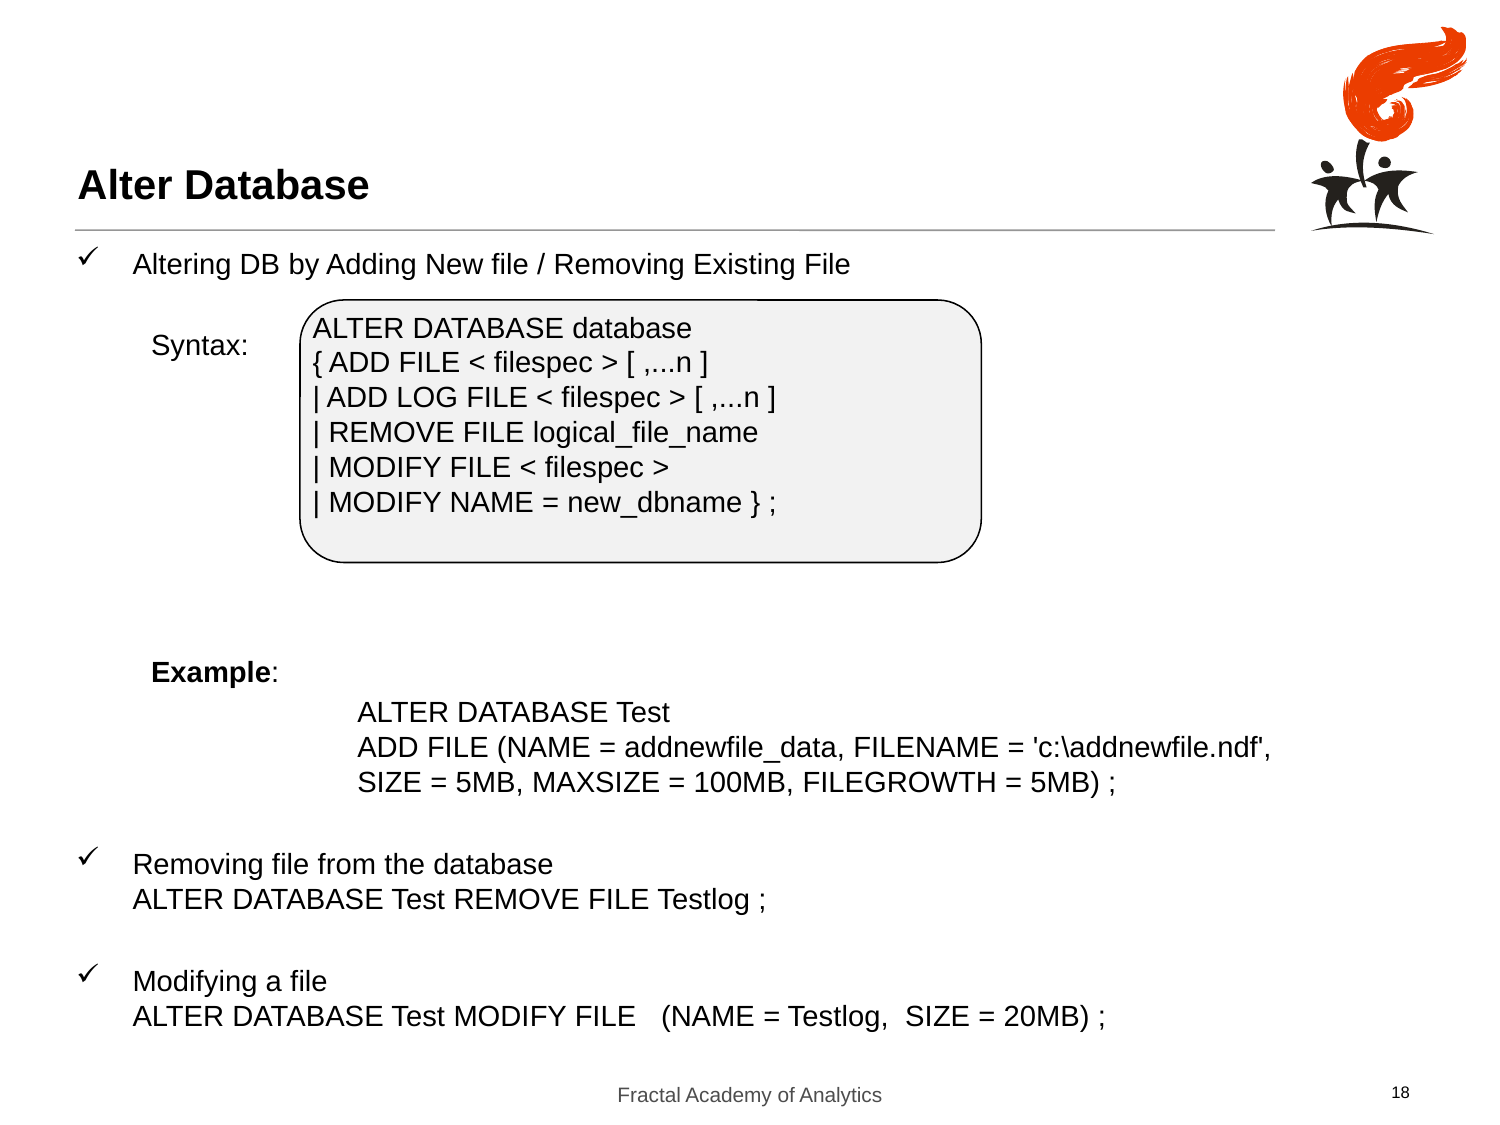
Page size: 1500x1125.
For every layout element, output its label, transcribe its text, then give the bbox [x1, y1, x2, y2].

slide_number 18 [1074, 1074, 1426, 1113]
text_box Alter Database [62, 135, 1225, 231]
footer Fractal Academy of Analytics [512, 1074, 988, 1113]
text_box ALTER DATABASE database { ADD FILE < filespec > [ ,...n ] | ADD LOG FILE < filespec > [ ,...n ] | REMOVE FILE logical_file_name | MODIFY FILE < filespec > | MODIFY NAME = new_dbname } ; [299, 299, 982, 563]
text_box Altering DB by Adding New file / Removing Existing File Syntax: Example: ALTER DATABASE Test ADD FILE (NAME = addnewfile_data, FILENAME = 'c:\addnewfile.ndf', SIZE = 5MB, MAXSIZE = 100MB, FILEGROWTH = 5MB) ; Removing file from the database ALTER DATABASE Test REMOVE FILE Testlog ; Modifying a file ALTER DATABASE Test MODIFY FILE (NAME = Testlog, SIZE = 20MB) ; [60, 237, 1343, 1063]
